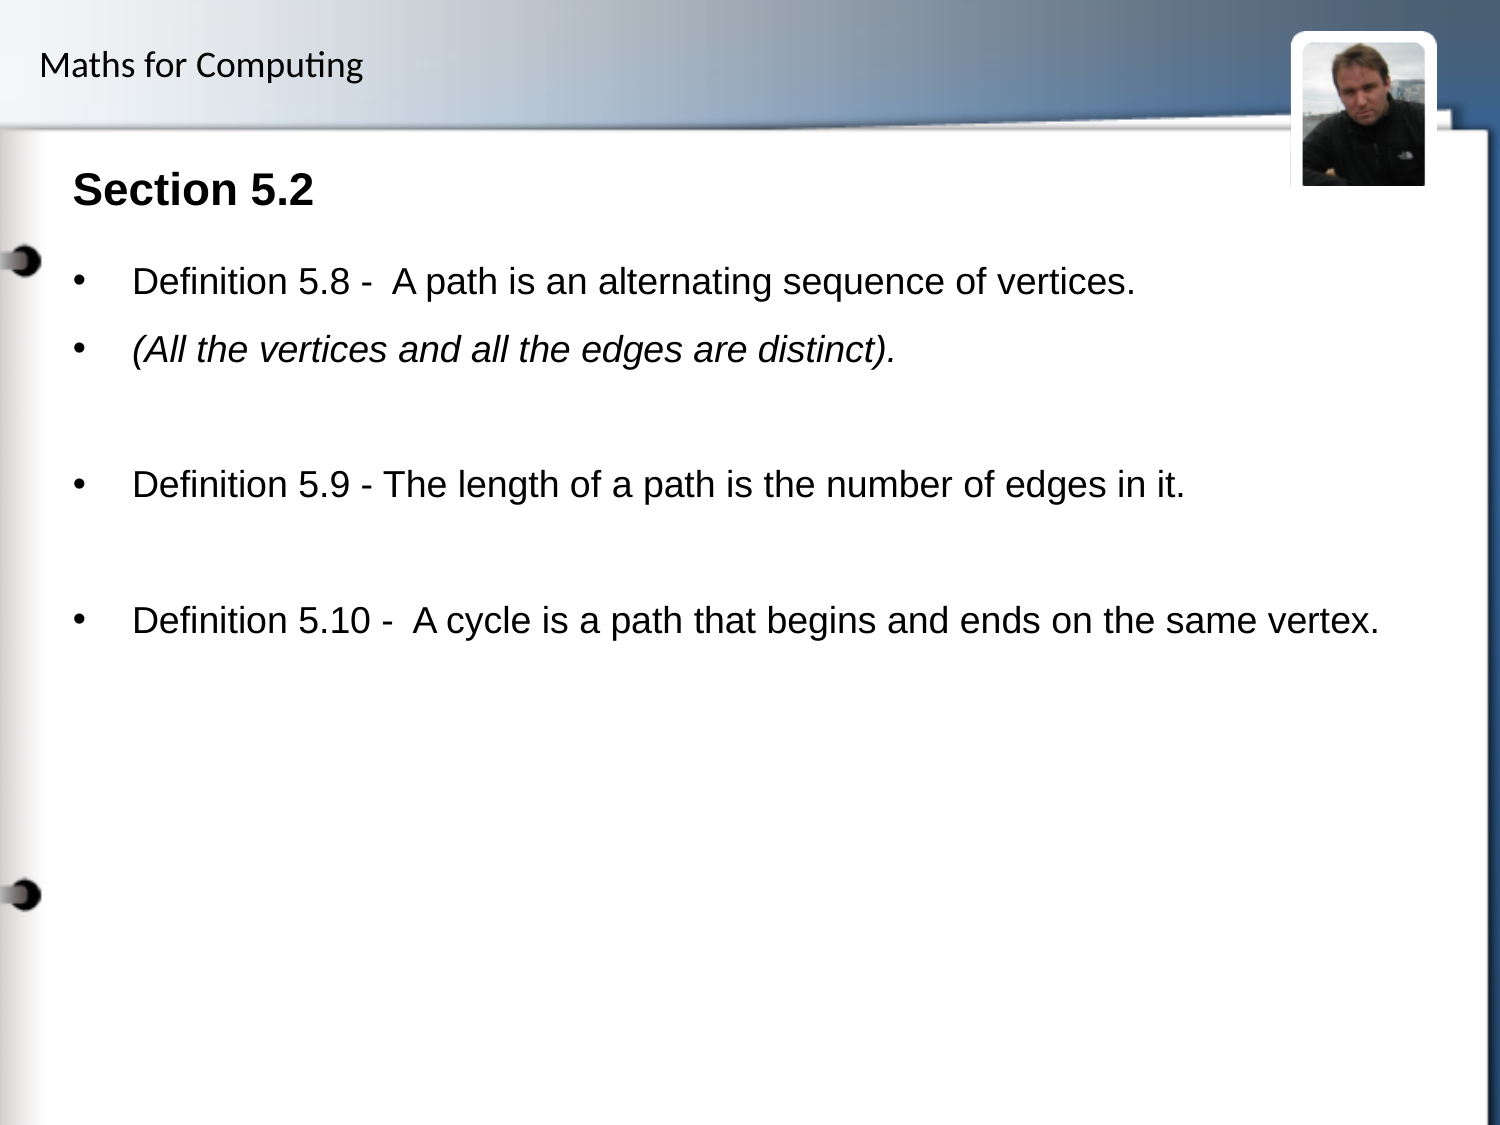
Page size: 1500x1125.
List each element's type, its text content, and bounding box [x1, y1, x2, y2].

title Section 5.2 [57, 152, 1276, 217]
list Definition 5.8 - A path is an alternating sequence of vertices. (All the vertices and all the edges are distinct). Definition 5.9 - The length of a path is the number of edges in it. Definition 5.10 - A cycle is a path that begins and ends on the same vertex. [58, 249, 1430, 1089]
picture [0, 0, 1500, 1125]
